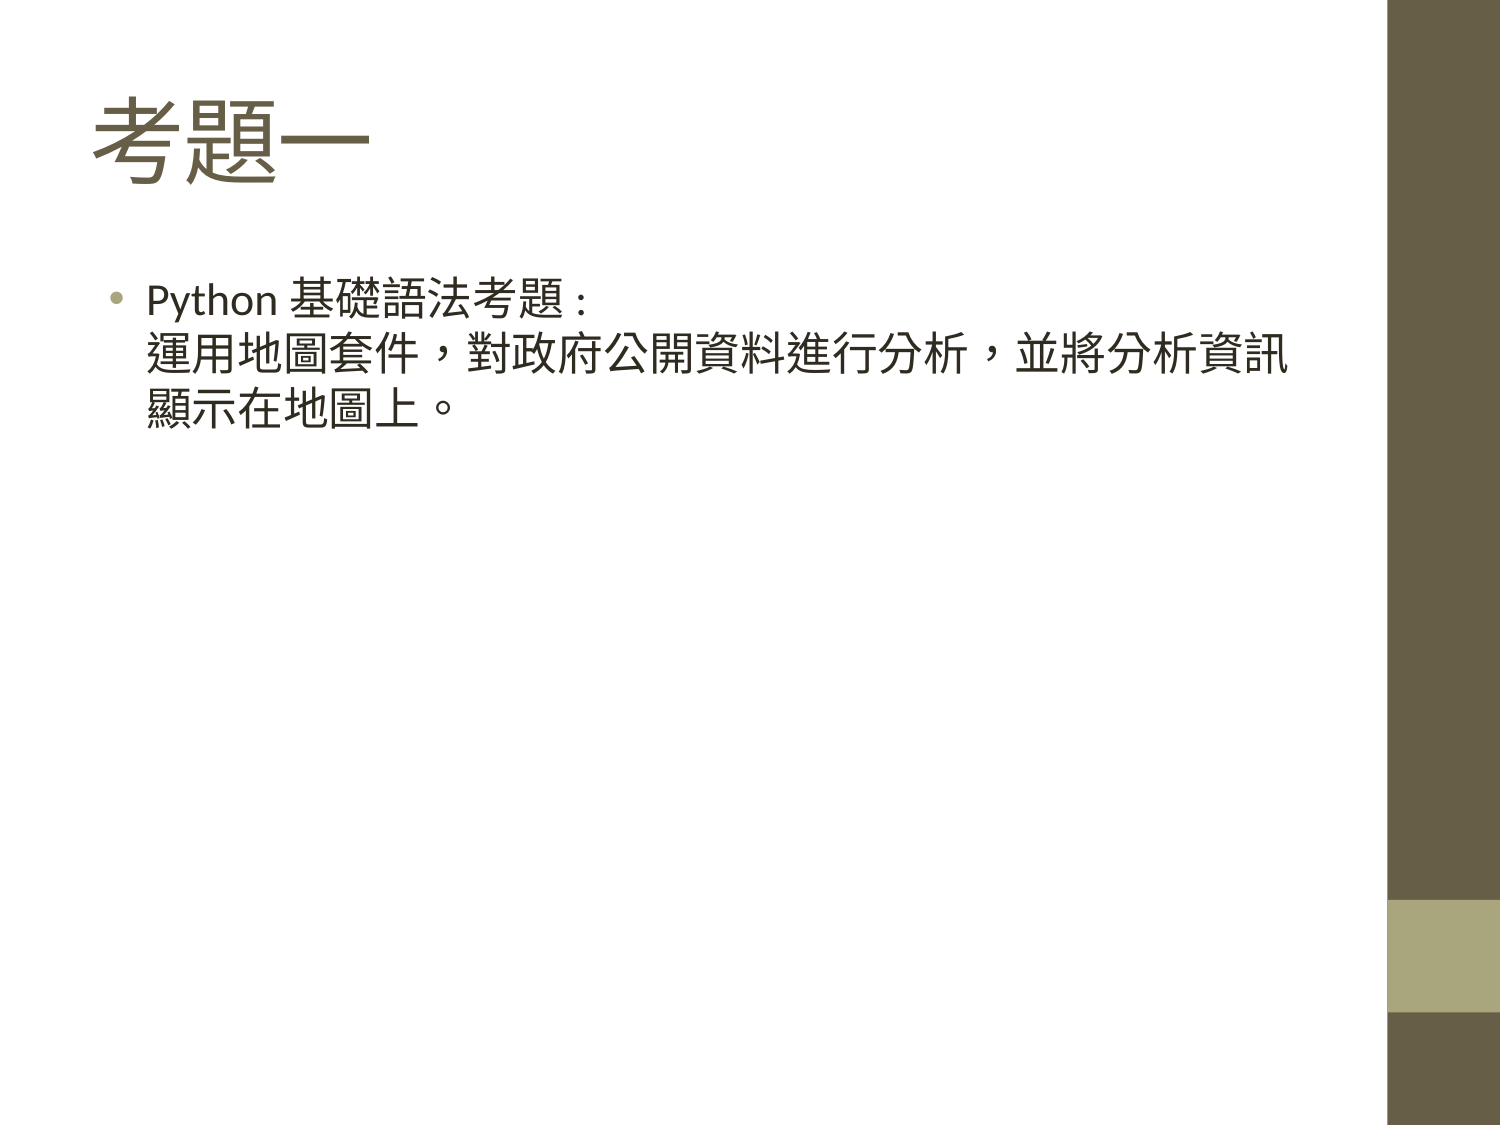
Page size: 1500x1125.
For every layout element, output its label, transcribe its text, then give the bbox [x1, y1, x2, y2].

text_box 考題一 [74, 45, 1325, 233]
text_box Python基礎語法考題: 運用地圖套件，對政府公開資料進行分析，並將分析資訊顯示在地圖上。 [74, 262, 1325, 1050]
